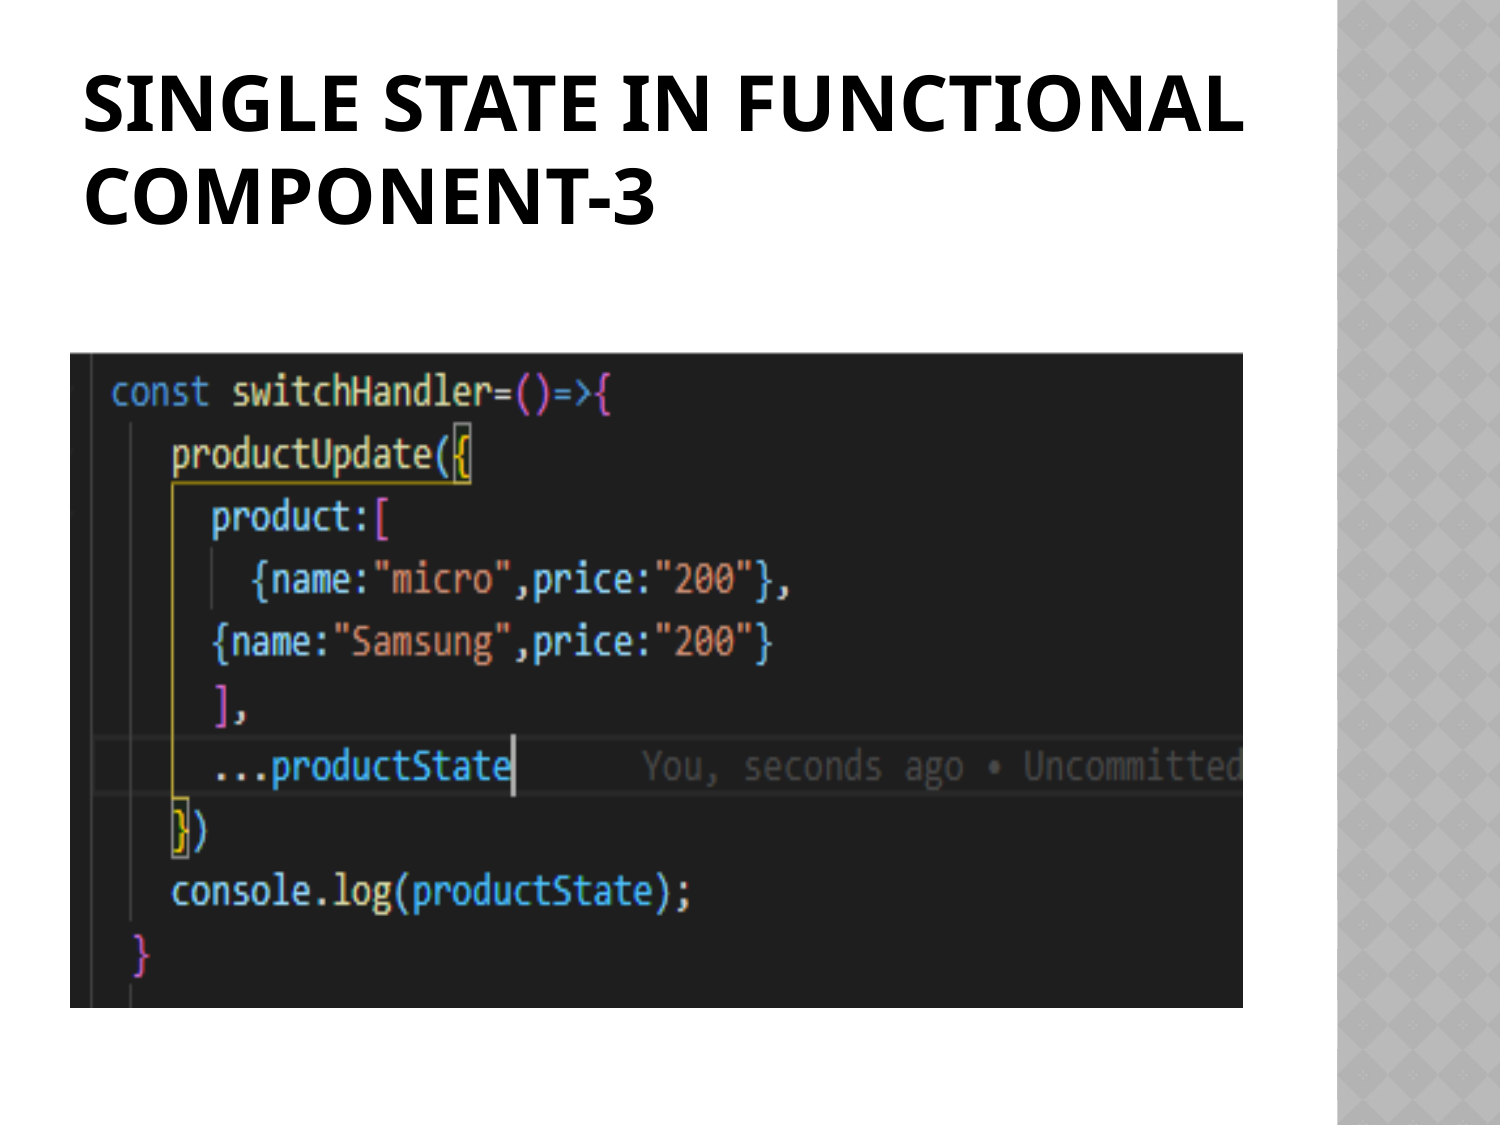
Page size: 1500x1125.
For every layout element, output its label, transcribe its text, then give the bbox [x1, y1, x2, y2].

title Single State in functional component-3 [75, 52, 1263, 240]
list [69, 351, 1243, 1009]
